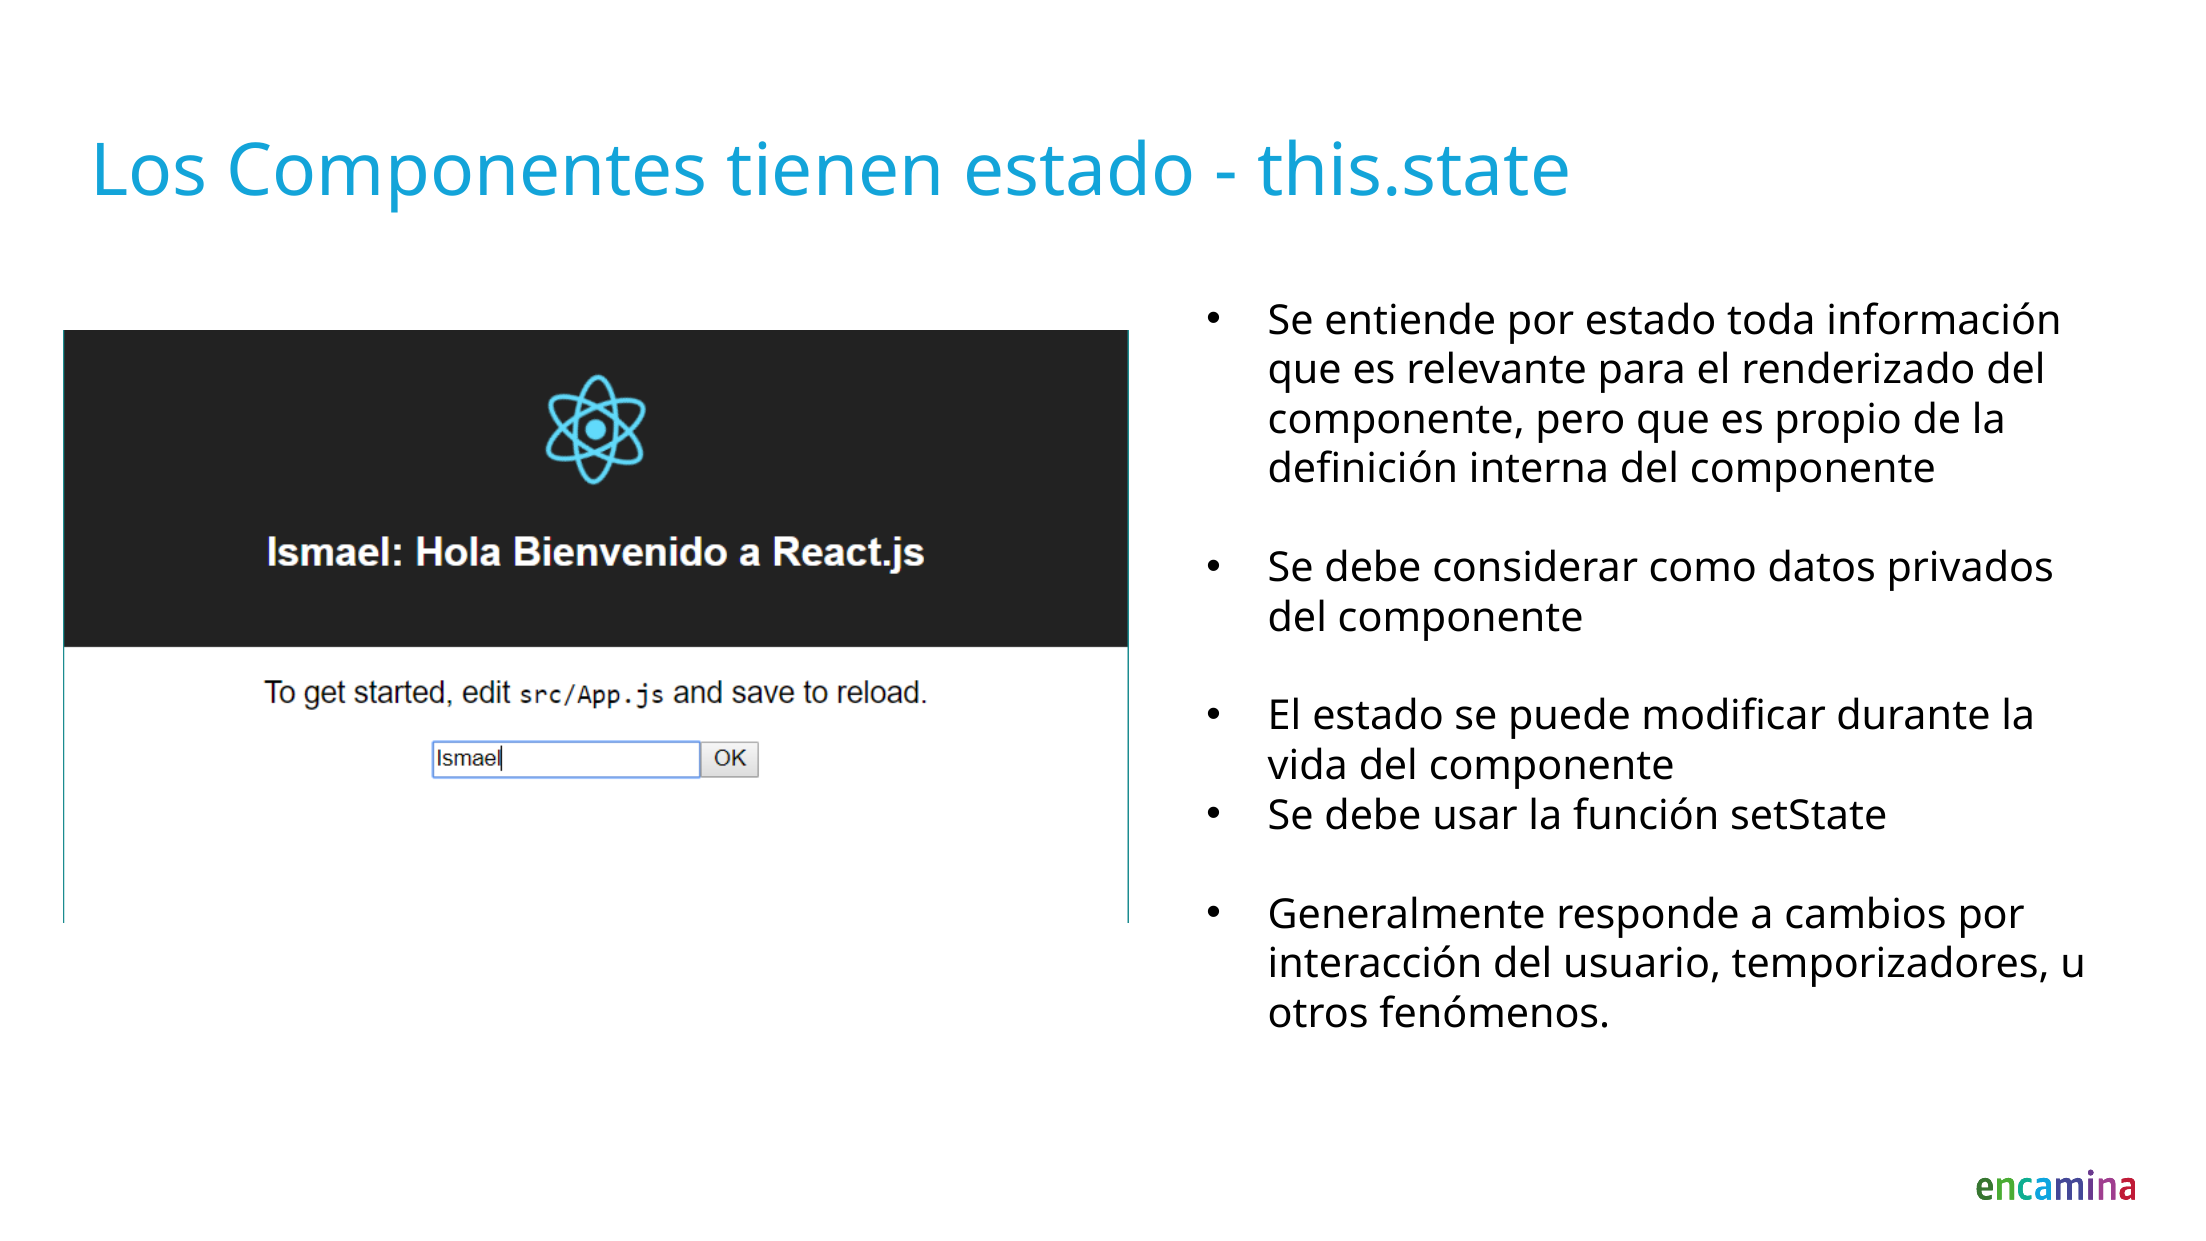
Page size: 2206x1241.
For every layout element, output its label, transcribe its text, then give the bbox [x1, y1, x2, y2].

title Los Componentes tienen estado - this.state [75, 107, 2131, 246]
list Se entiende por estado toda información que es relevante para el renderizado del componente, pero que es propio de la definición interna del componente Se debe considerar como datos privados del componente El estado se puede modificar durante la vida del componente Se debe usar la función setState Generalmente responde a cambios por interacción del usuario, temporizadores, u otros fenómenos. [1191, 277, 2130, 1102]
picture [62, 330, 1130, 924]
